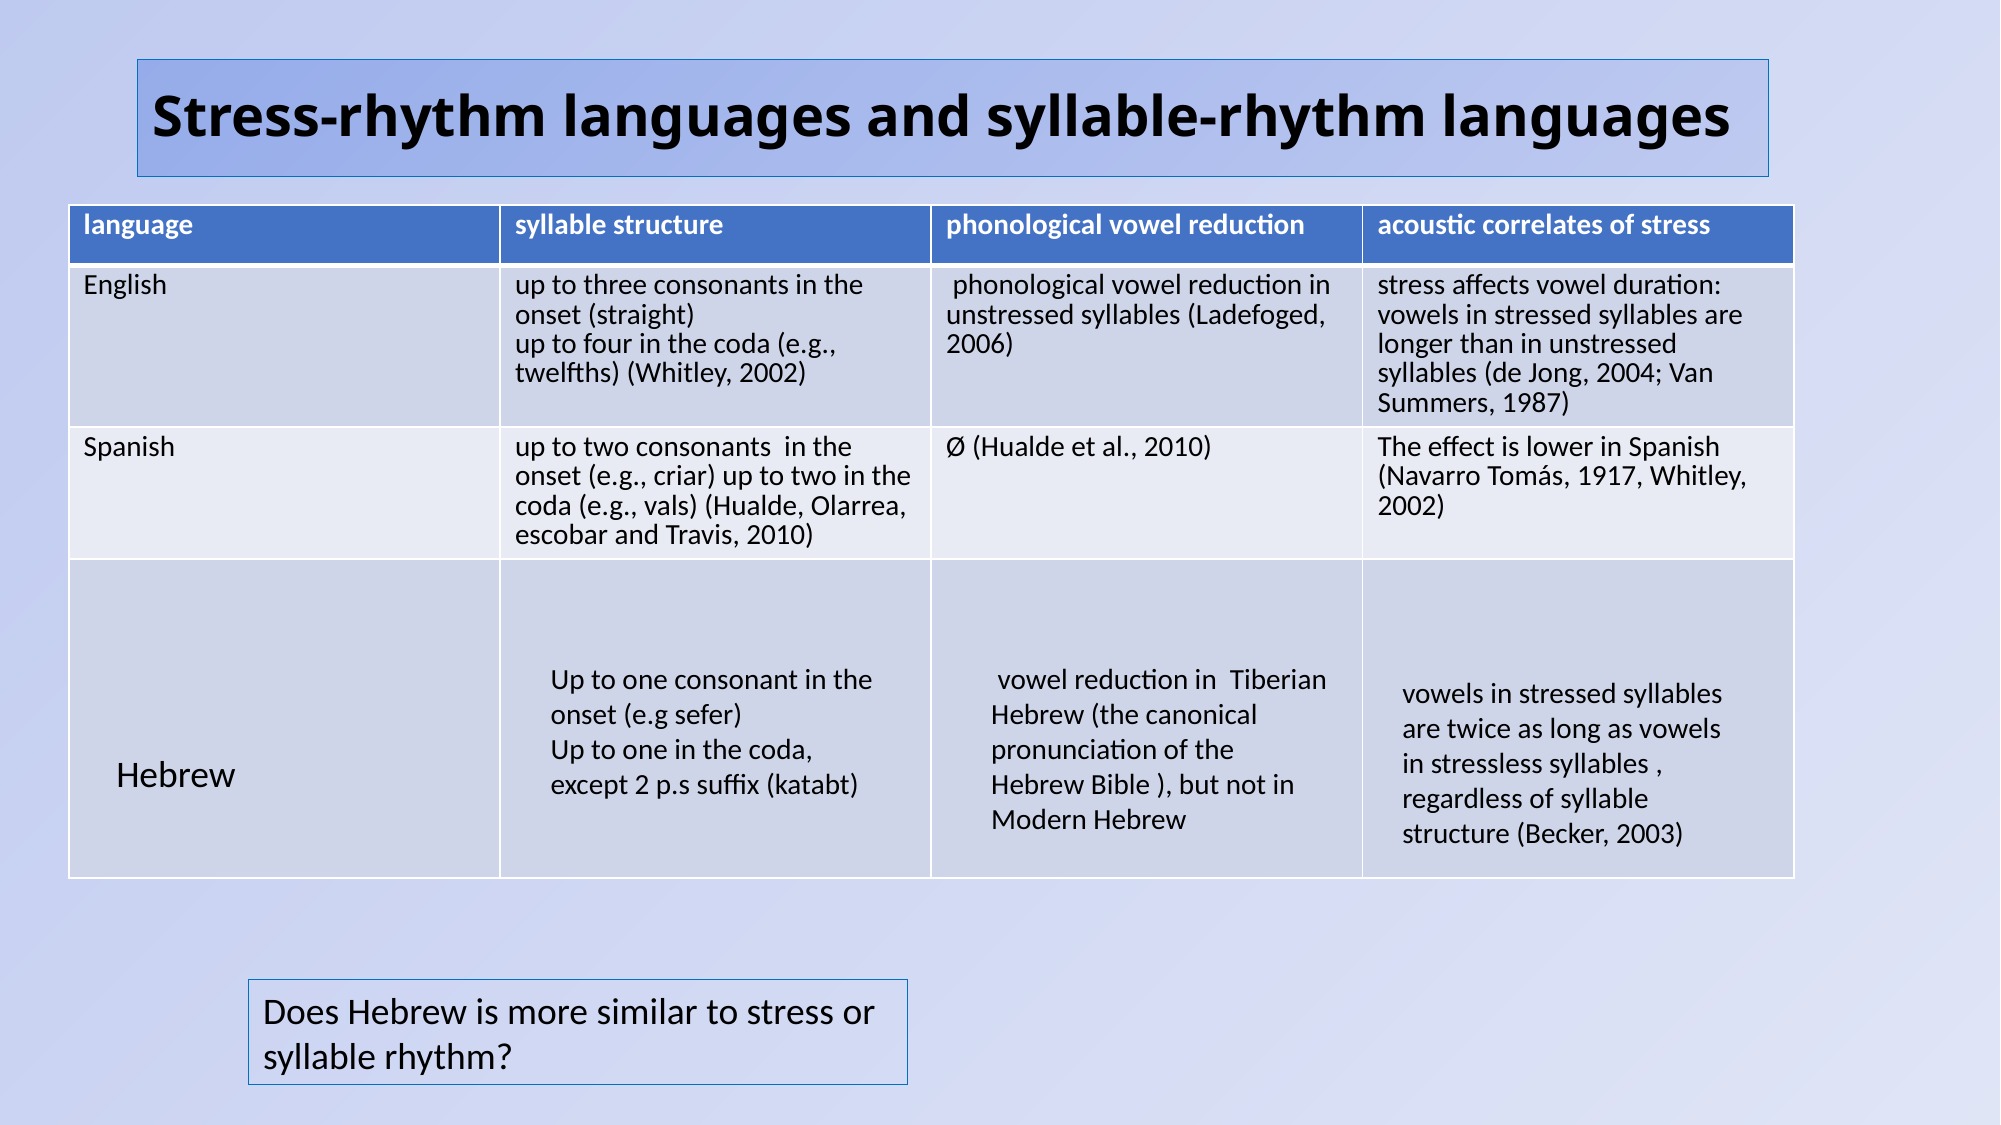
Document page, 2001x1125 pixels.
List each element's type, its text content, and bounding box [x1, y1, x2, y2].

table_cell up to three consonants in the onset (straight) up to four in the coda (e.g., twelfths) (Whitley, 2002) [501, 268, 930, 426]
table_header acoustic correlates of stress [1363, 206, 1793, 263]
table_cell Ø (Hualde et al., 2010) [932, 428, 1362, 558]
text_box vowels in stressed syllables are twice as long as vowels in stressless syllables , regardless of syllable structure (Becker, 2003) [1387, 667, 1760, 857]
table_cell [932, 560, 1362, 877]
table_cell stress affects vowel duration: vowels in stressed syllables are longer than in unstressed syllables (de Jong, 2004; Van Summers, 1987) [1363, 268, 1793, 426]
title Stress-rhythm languages and syllable-rhythm languages [137, 59, 1769, 177]
table_cell Spanish [70, 428, 499, 558]
text_box Hebrew [101, 742, 308, 848]
text_box vowel reduction in Tiberian Hebrew (the canonical pronunciation of the Hebrew Bible ), but not in Modern Hebrew [976, 652, 1349, 888]
table_cell up to two consonants in the onset (e.g., criar) up to two in the coda (e.g., vals) (Hualde, Olarrea, escobar and Travis, 2010) [501, 428, 930, 558]
text_box Up to one consonant in the onset (e.g sefer) Up to one in the coda, except 2 p.s suffix (katabt) [535, 652, 908, 853]
table_header phonological vowel reduction [932, 206, 1362, 263]
text_box Does Hebrew is more similar to stress or syllable rhythm? [248, 979, 908, 1085]
table_cell [501, 560, 930, 877]
table_cell [1363, 560, 1793, 877]
table_header syllable structure [501, 206, 930, 263]
table_cell English [70, 268, 499, 426]
table_cell [70, 560, 499, 877]
table_cell phonological vowel reduction in unstressed syllables (Ladefoged, 2006) [932, 268, 1362, 426]
table_header language [70, 206, 499, 263]
table_cell The effect is lower in Spanish (Navarro Tomás, 1917, Whitley, 2002) [1363, 428, 1793, 558]
